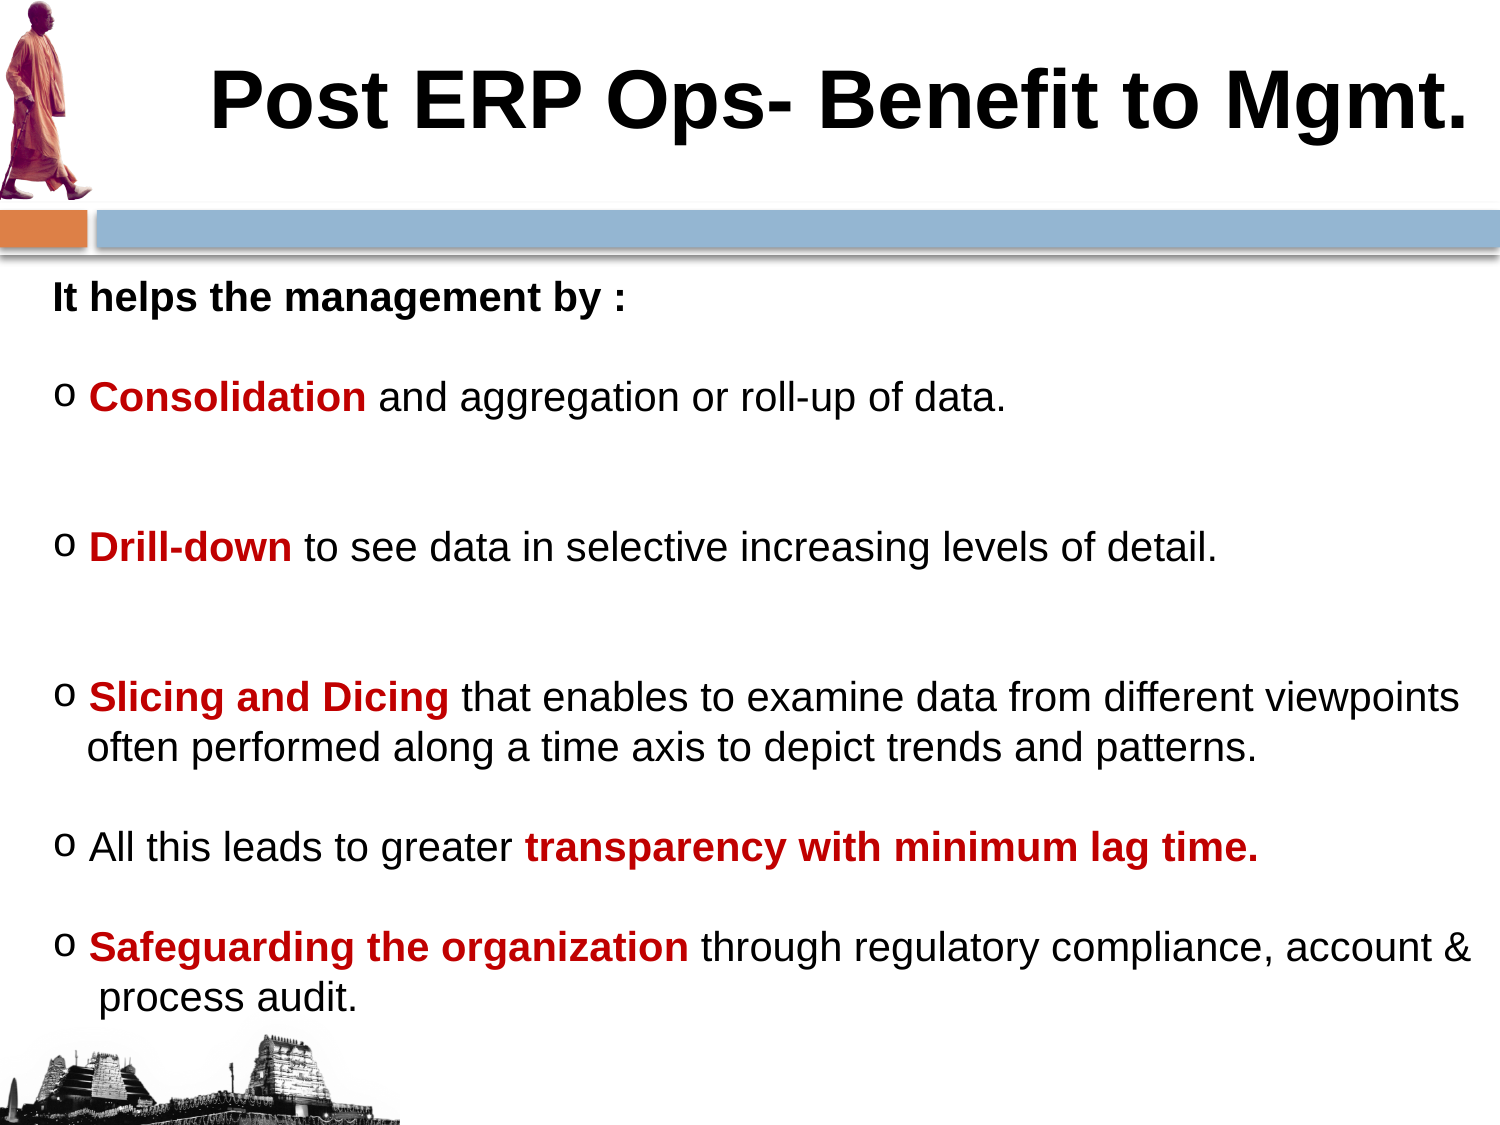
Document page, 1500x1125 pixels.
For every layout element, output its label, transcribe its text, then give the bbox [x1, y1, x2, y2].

text_box Post ERP Ops- Benefit to Mgmt. [194, 37, 1486, 153]
picture [0, 0, 100, 200]
text_box It helps the management by : Consolidation and aggregation or roll-up of data. Drill-down to see data in selective increasing levels of detail. Slicing and Dicing that enables to examine data from different viewpoints often performed along a time axis to depict trends and patterns. All this leads to greater transparency with minimum lag time. Safeguarding the organization through regulatory compliance, account & process audit. [37, 262, 1500, 1028]
